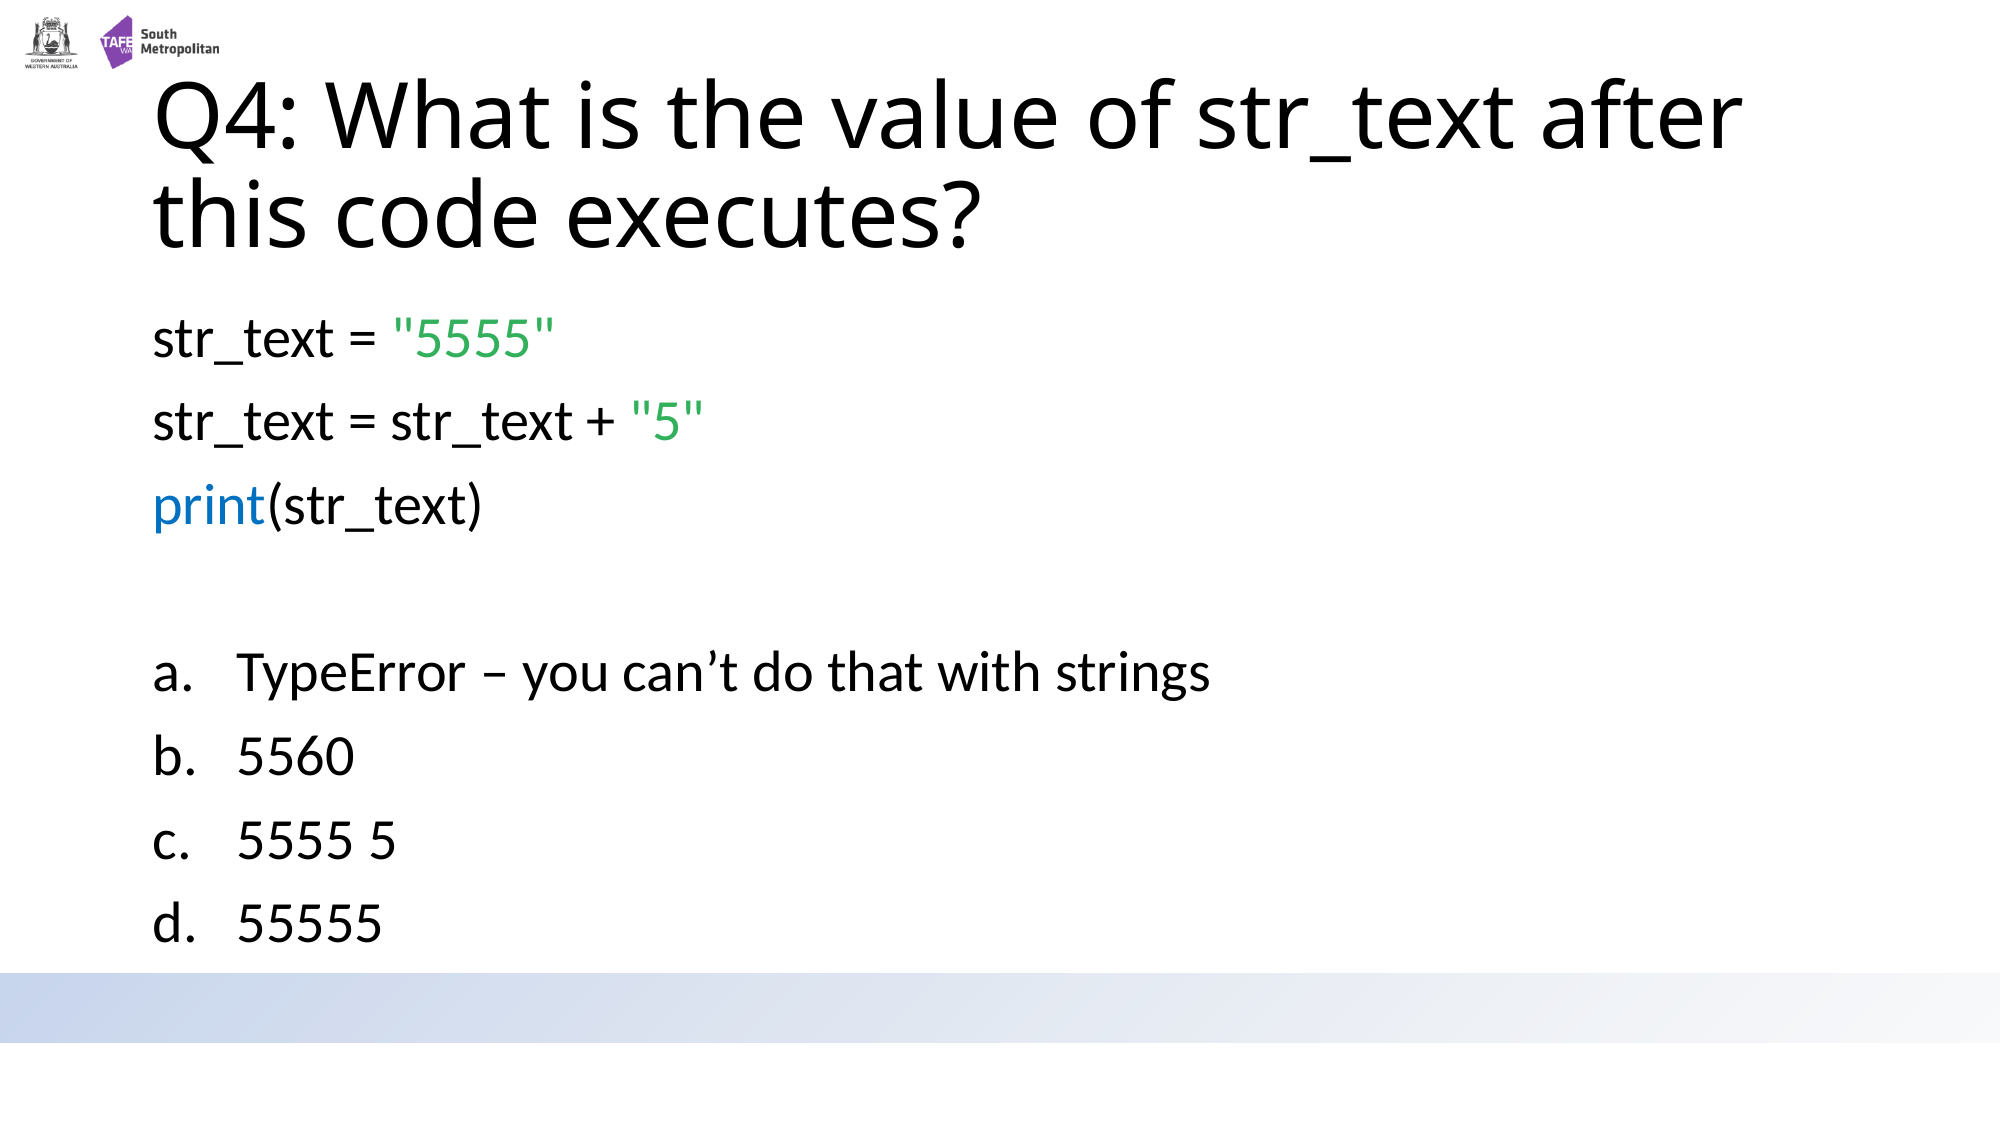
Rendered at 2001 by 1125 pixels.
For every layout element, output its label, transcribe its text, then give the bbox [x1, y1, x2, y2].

title Q4: What is the value of str_text after this code executes? [137, 59, 1863, 278]
list str_text = "5555" str_text = str_text + "5" print(str_text) TypeError – you can’t do that with strings 5560 5555 5 55555 [137, 299, 1863, 1014]
picture [25, 15, 219, 69]
